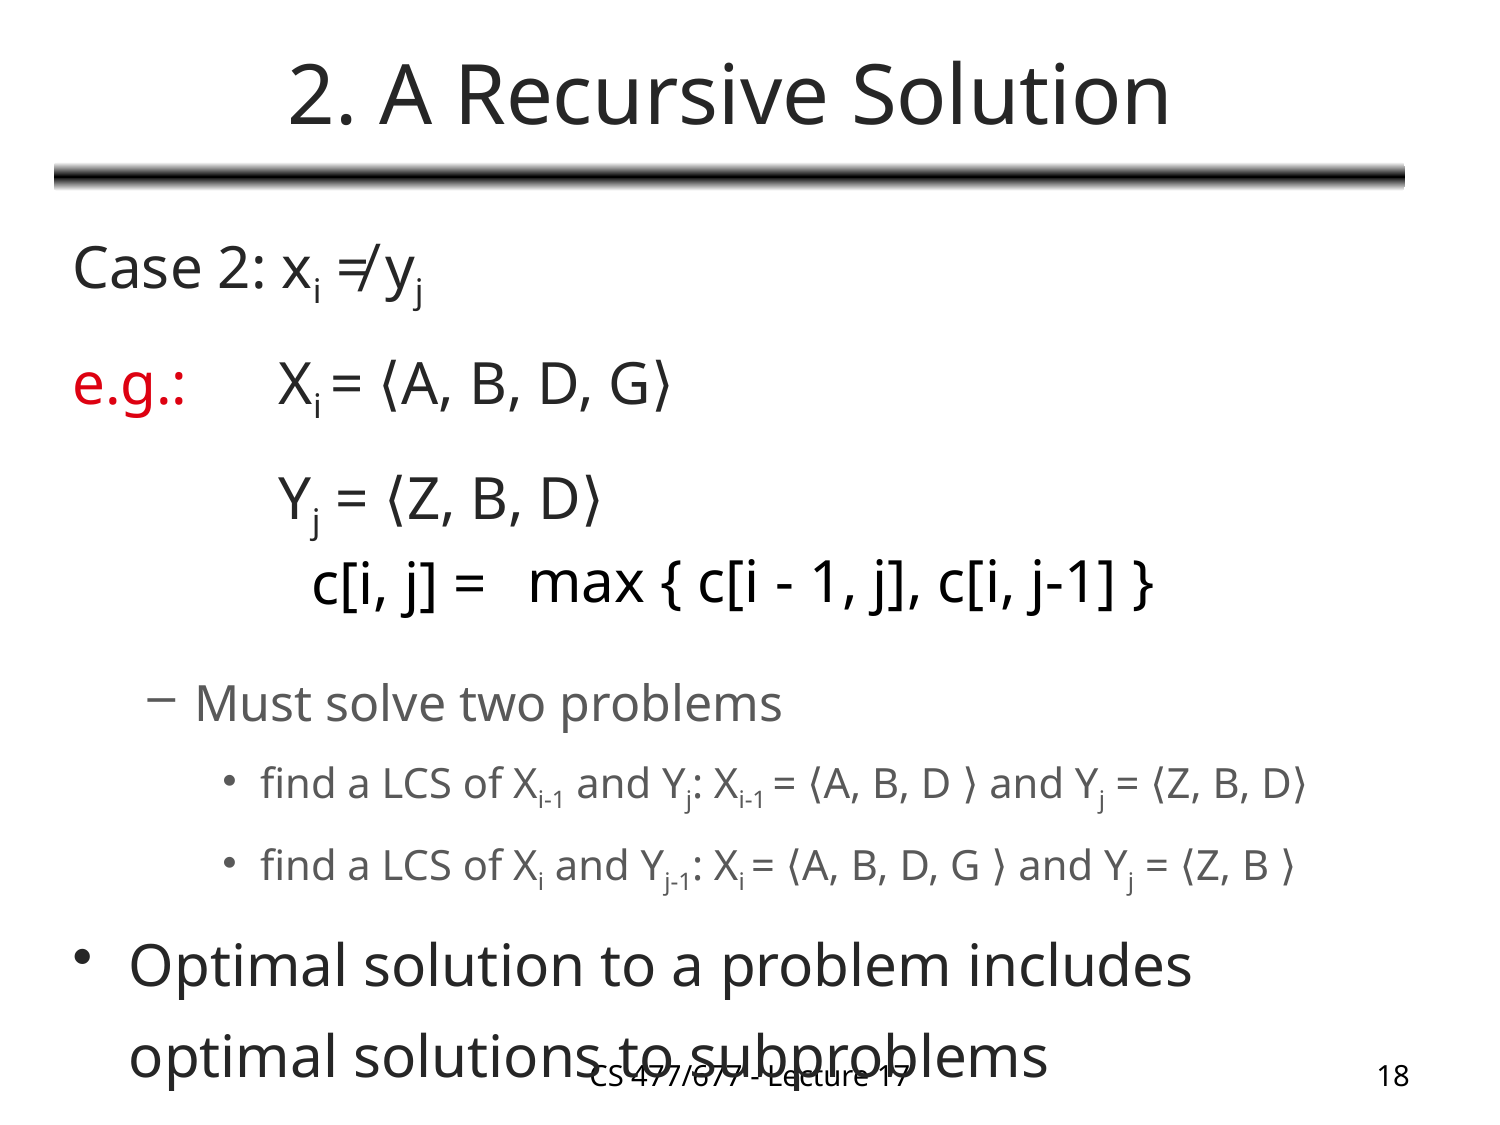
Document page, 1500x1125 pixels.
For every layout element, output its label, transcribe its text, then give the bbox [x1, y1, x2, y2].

text_box c[i, j] = [296, 538, 502, 624]
list Case 2: xi ≠ yj e.g.: Xi = ⟨A, B, D, G⟩ Yj = ⟨Z, B, D⟩ Must solve two problems find a LCS of Xi-1 and Yj: Xi-1 = ⟨A, B, D ⟩ and Yj = ⟨Z, B, D⟩ find a LCS of Xi and Yj-1: Xi = ⟨A, B, D, G ⟩ and Yj = ⟨Z, B ⟩ Optimal solution to a problem includes optimal solutions to subproblems [57, 198, 1408, 1111]
slide_number 18 [1074, 1049, 1426, 1103]
text_box max { c[i - 1, j], c[i, j-1] } [512, 536, 1186, 622]
title 2. A Recursive Solution [55, 16, 1407, 166]
